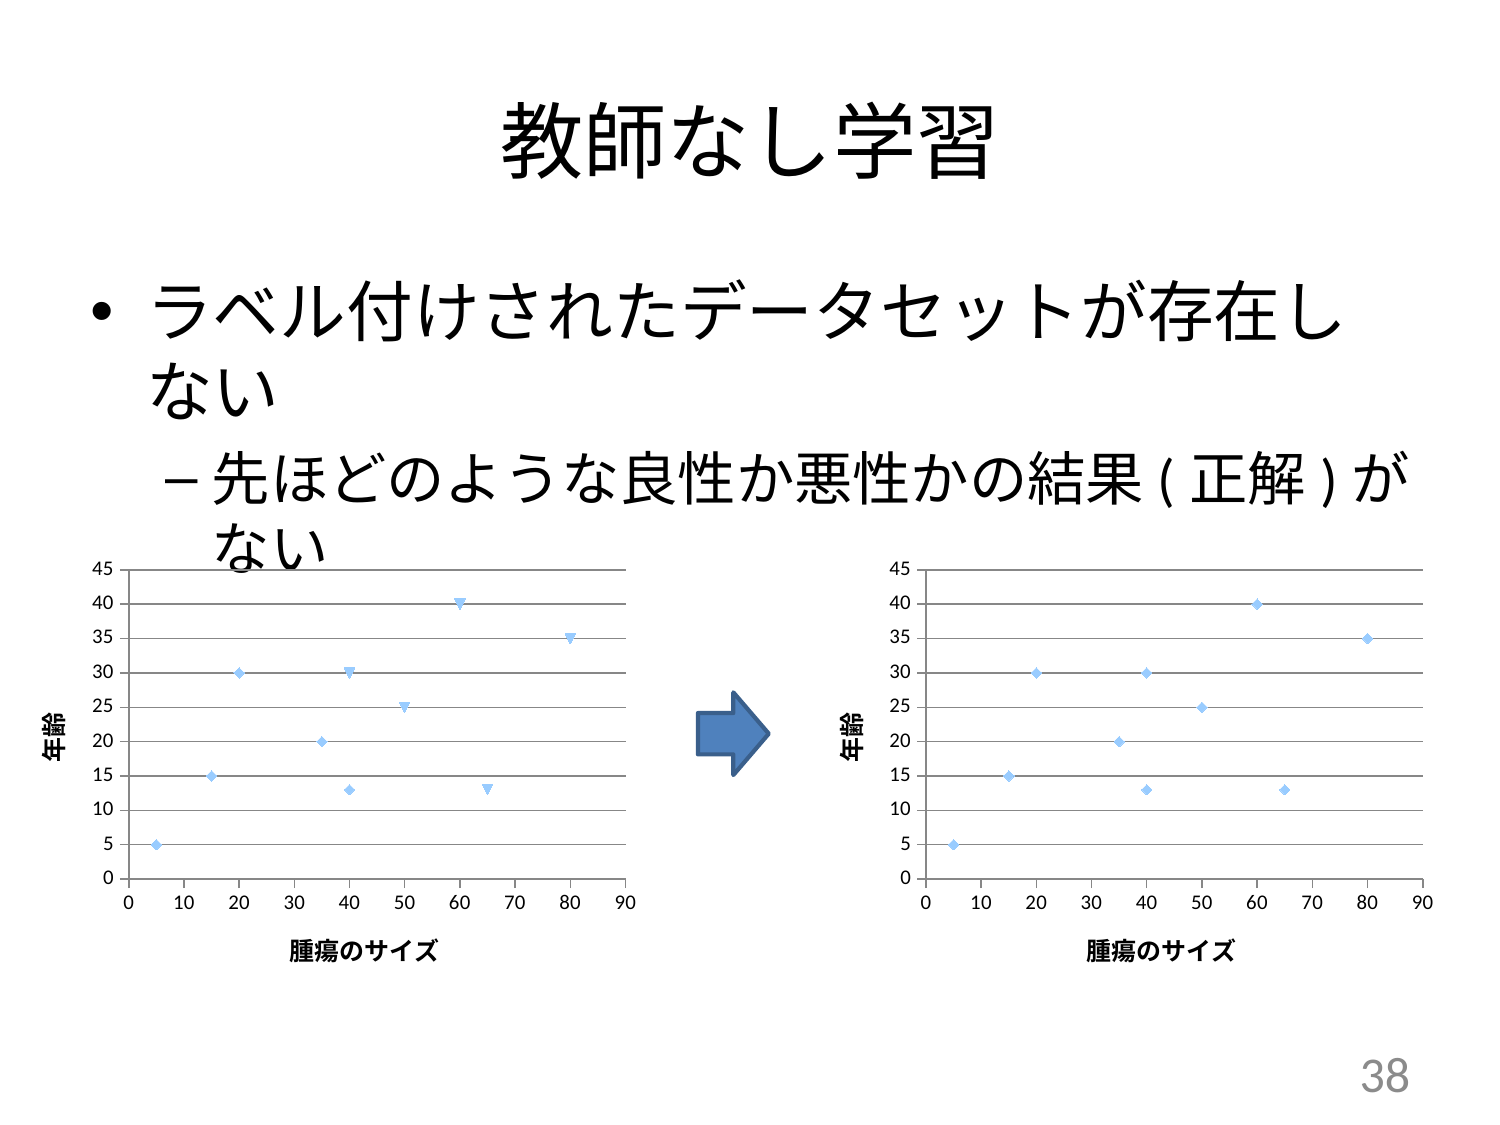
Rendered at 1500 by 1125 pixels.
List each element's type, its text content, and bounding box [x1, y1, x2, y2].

text_box [695, 690, 771, 778]
chart [796, 550, 1447, 1001]
title 教師なし学習 [75, 45, 1425, 233]
chart [0, 550, 650, 1001]
slide_number 38 [1074, 1042, 1425, 1103]
list ラベル付けされたデータセットが存在しない 先ほどのような良性か悪性かの結果(正解)がない [75, 262, 1425, 1005]
